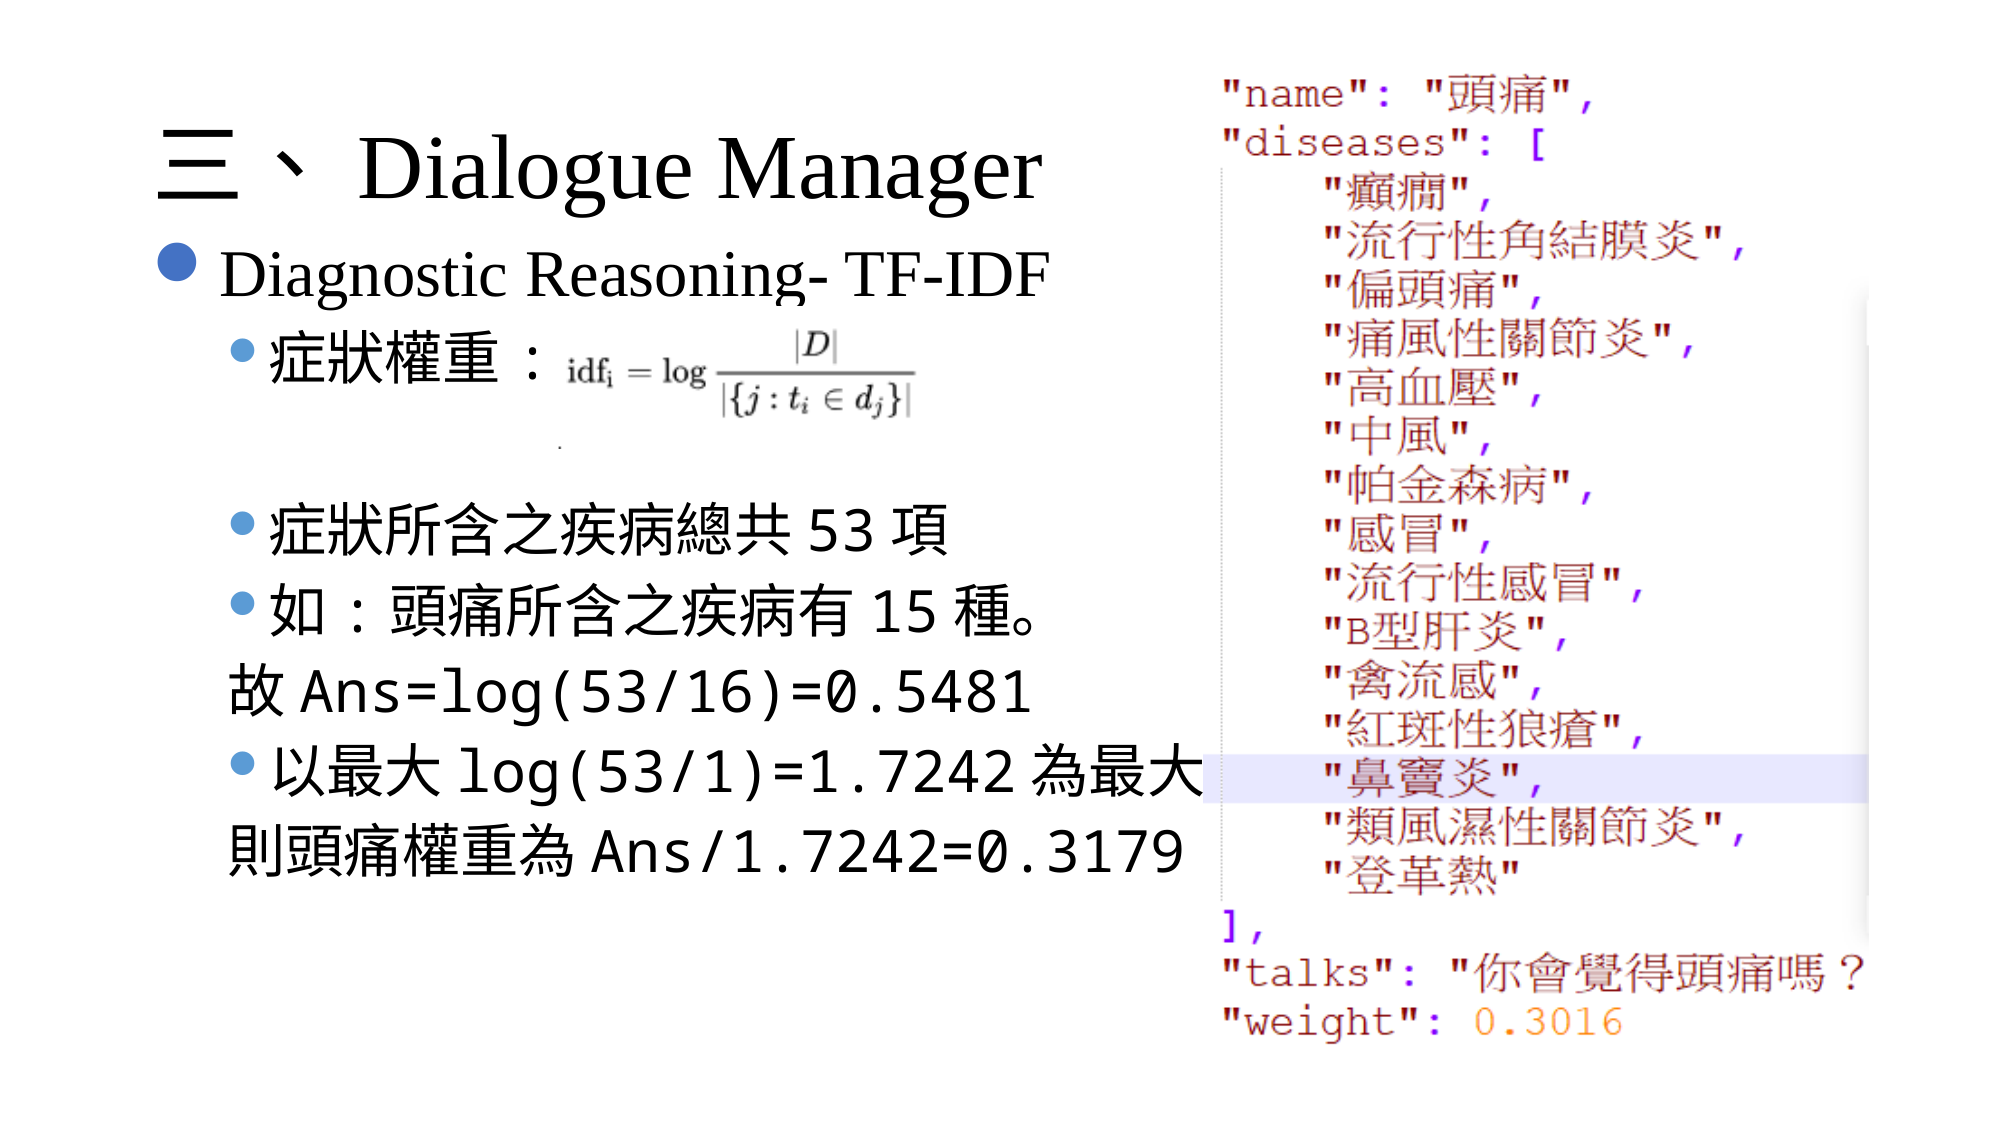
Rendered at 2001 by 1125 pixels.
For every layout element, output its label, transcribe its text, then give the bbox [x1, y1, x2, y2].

title 三、Dialogue Manager [137, 59, 1863, 278]
list Diagnostic Reasoning- TF-IDF 症狀權重: 症狀所含之疾病總共53項 如:頭痛所含之疾病有15種。 故Ans=log(53/16)=0.5481 以最大log(53/1)=1.7242為最大值1， 則頭痛權重為Ans/1.7242=0.3179 [137, 278, 1863, 1066]
picture [1203, 69, 1869, 1055]
picture [540, 306, 953, 449]
